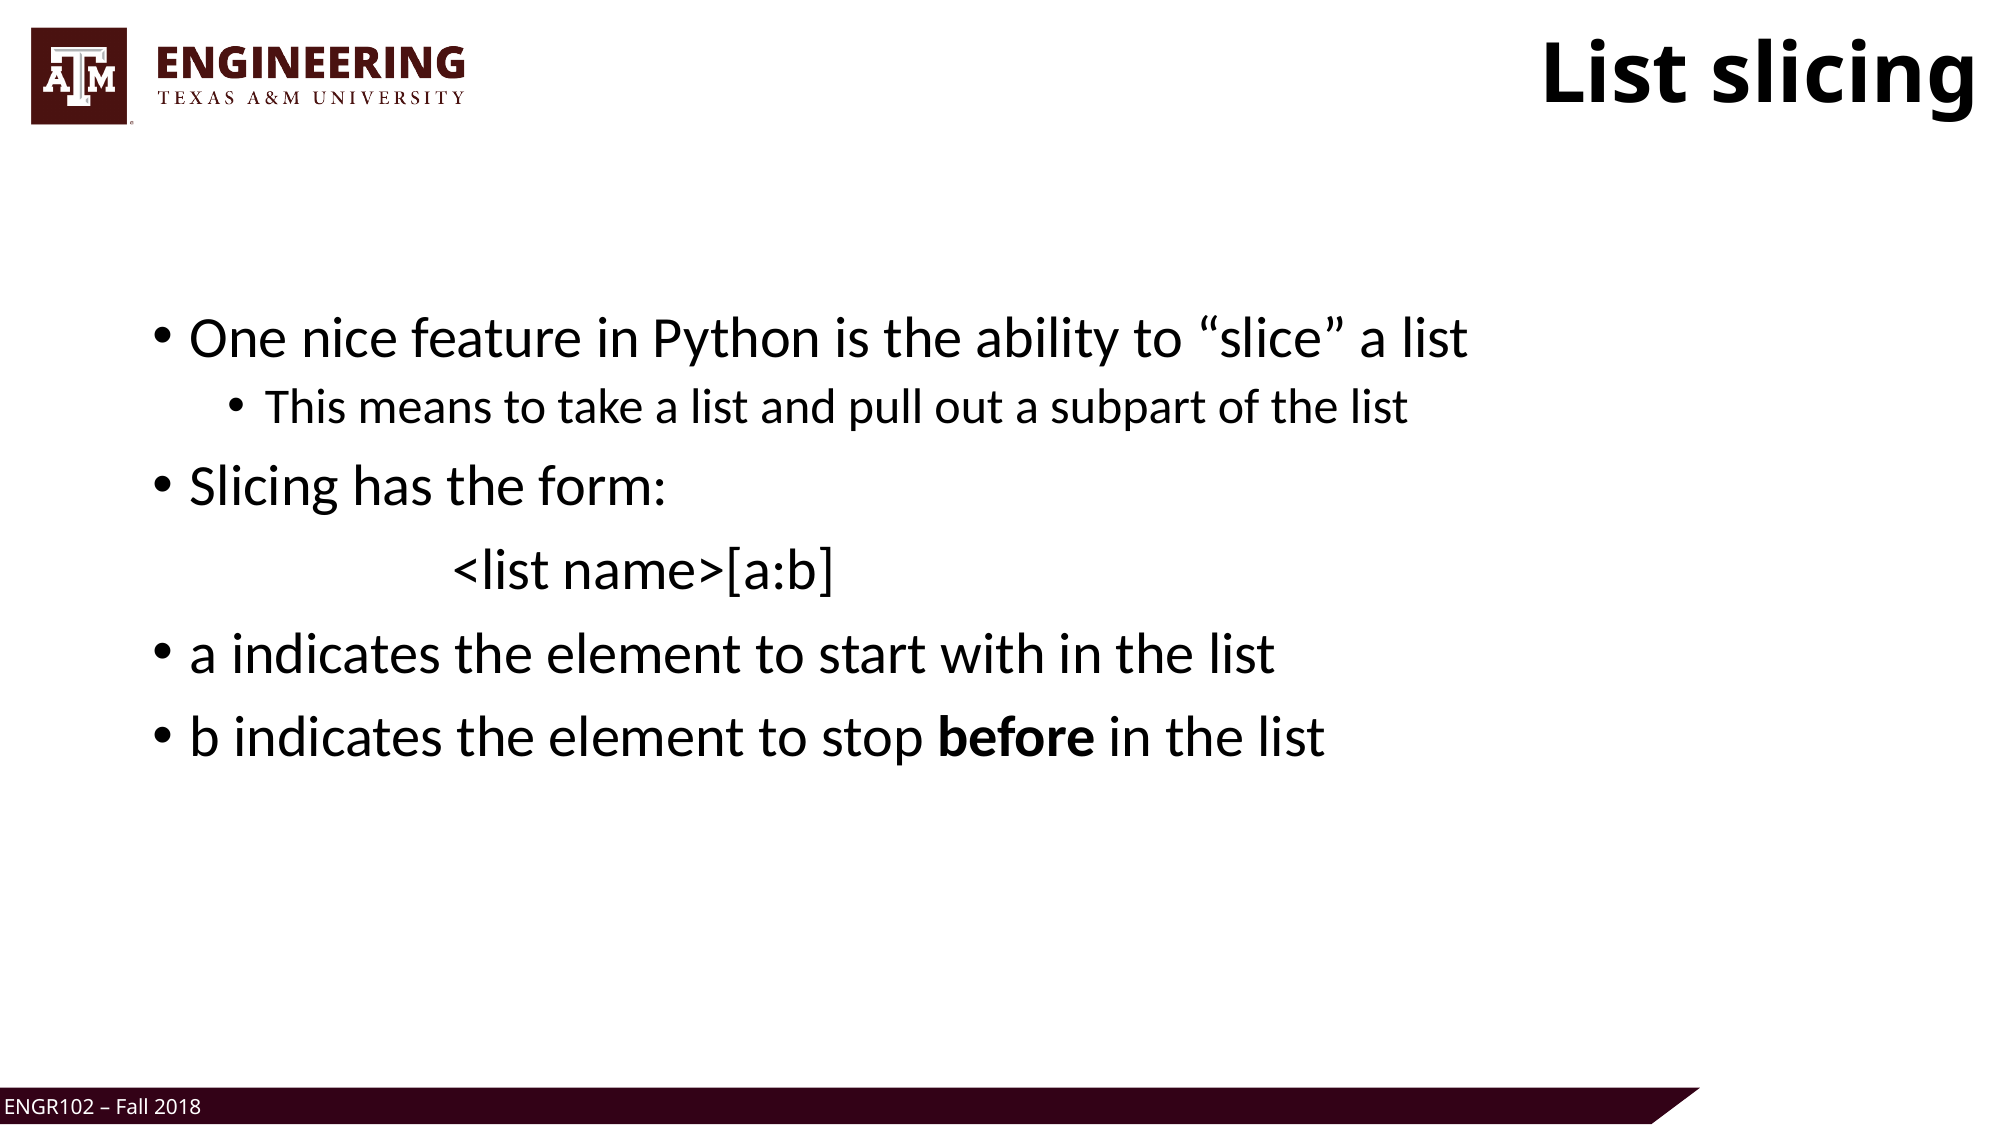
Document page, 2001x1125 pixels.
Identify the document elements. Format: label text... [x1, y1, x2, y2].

title List slicing [895, 0, 1995, 151]
picture [24, 21, 474, 130]
list One nice feature in Python is the ability to “slice” a list This means to take a list and pull out a subpart of the list Slicing has the form: <list name>[a:b] a indicates the element to start with in the list b indicates the element to stop before in the list [137, 299, 1863, 1014]
